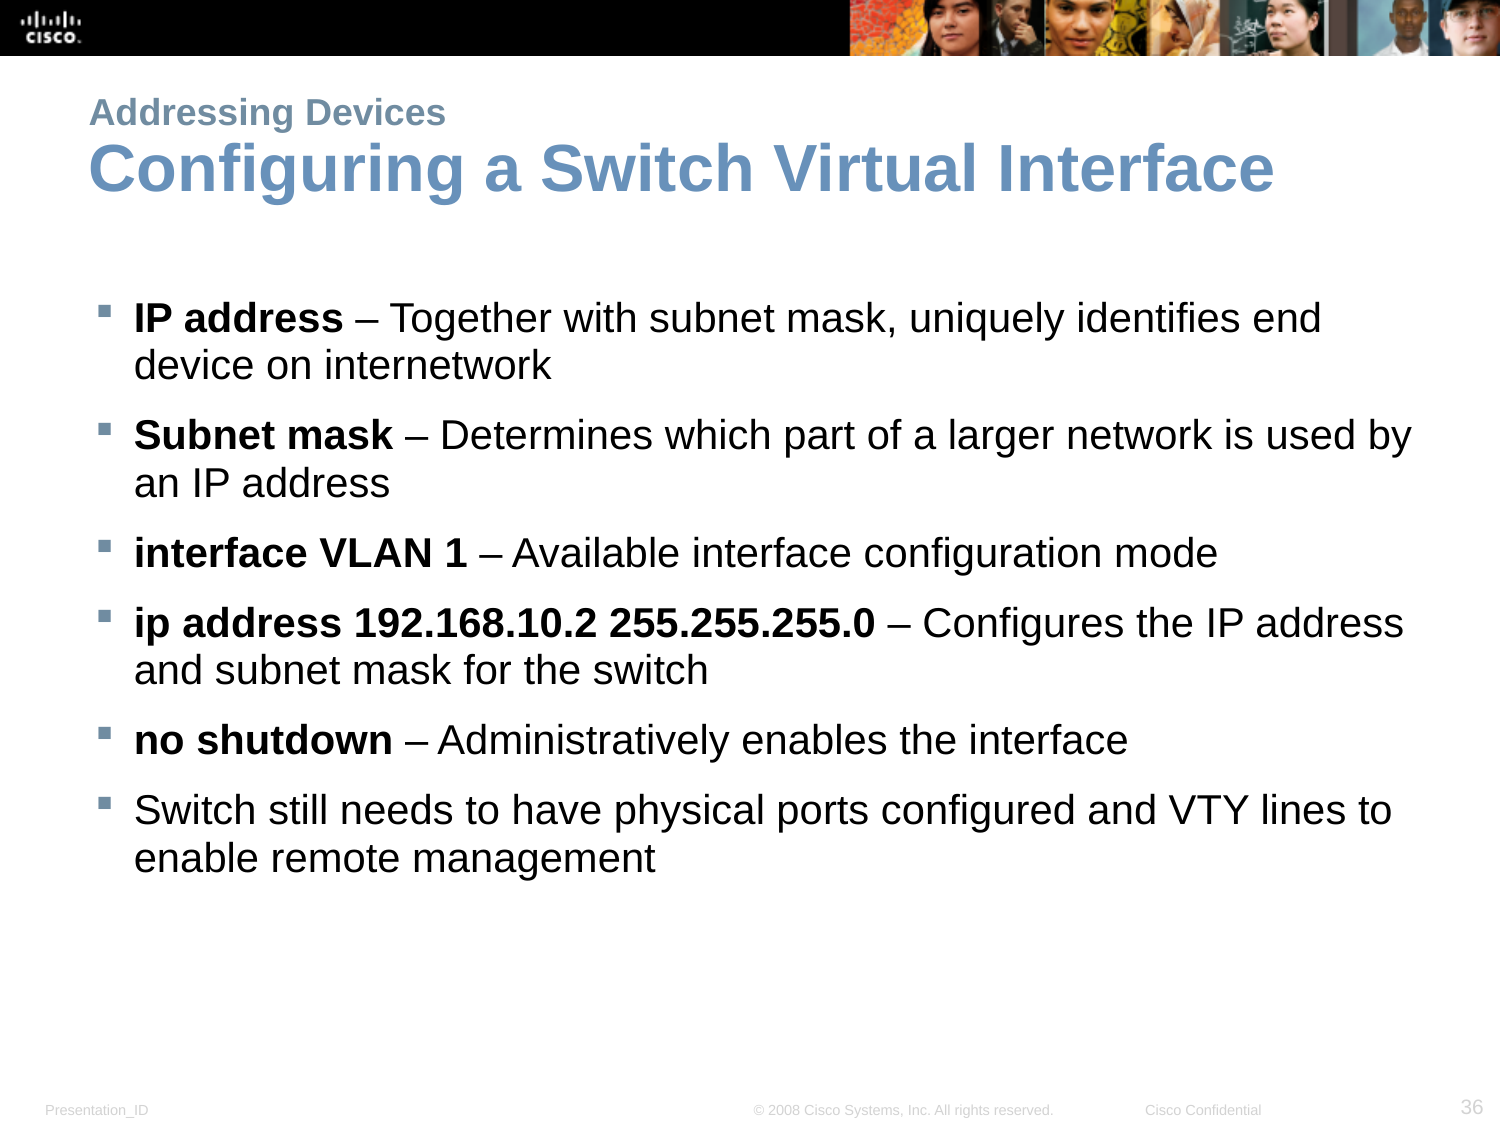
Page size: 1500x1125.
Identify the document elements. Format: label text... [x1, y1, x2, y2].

title Addressing Devices Configuring a Switch Virtual Interface [75, 75, 1412, 213]
list IP address – Together with subnet mask, uniquely identifies end device on internetwork Subnet mask – Determines which part of a larger network is used by an IP address interface VLAN 1 – Available interface configuration mode ip address 192.168.10.2 255.255.255.0 – Configures the IP address and subnet mask for the switch no shutdown – Administratively enables the interface Switch still needs to have physical ports configured and VTY lines to enable remote management [81, 287, 1450, 887]
picture [0, 0, 1500, 56]
